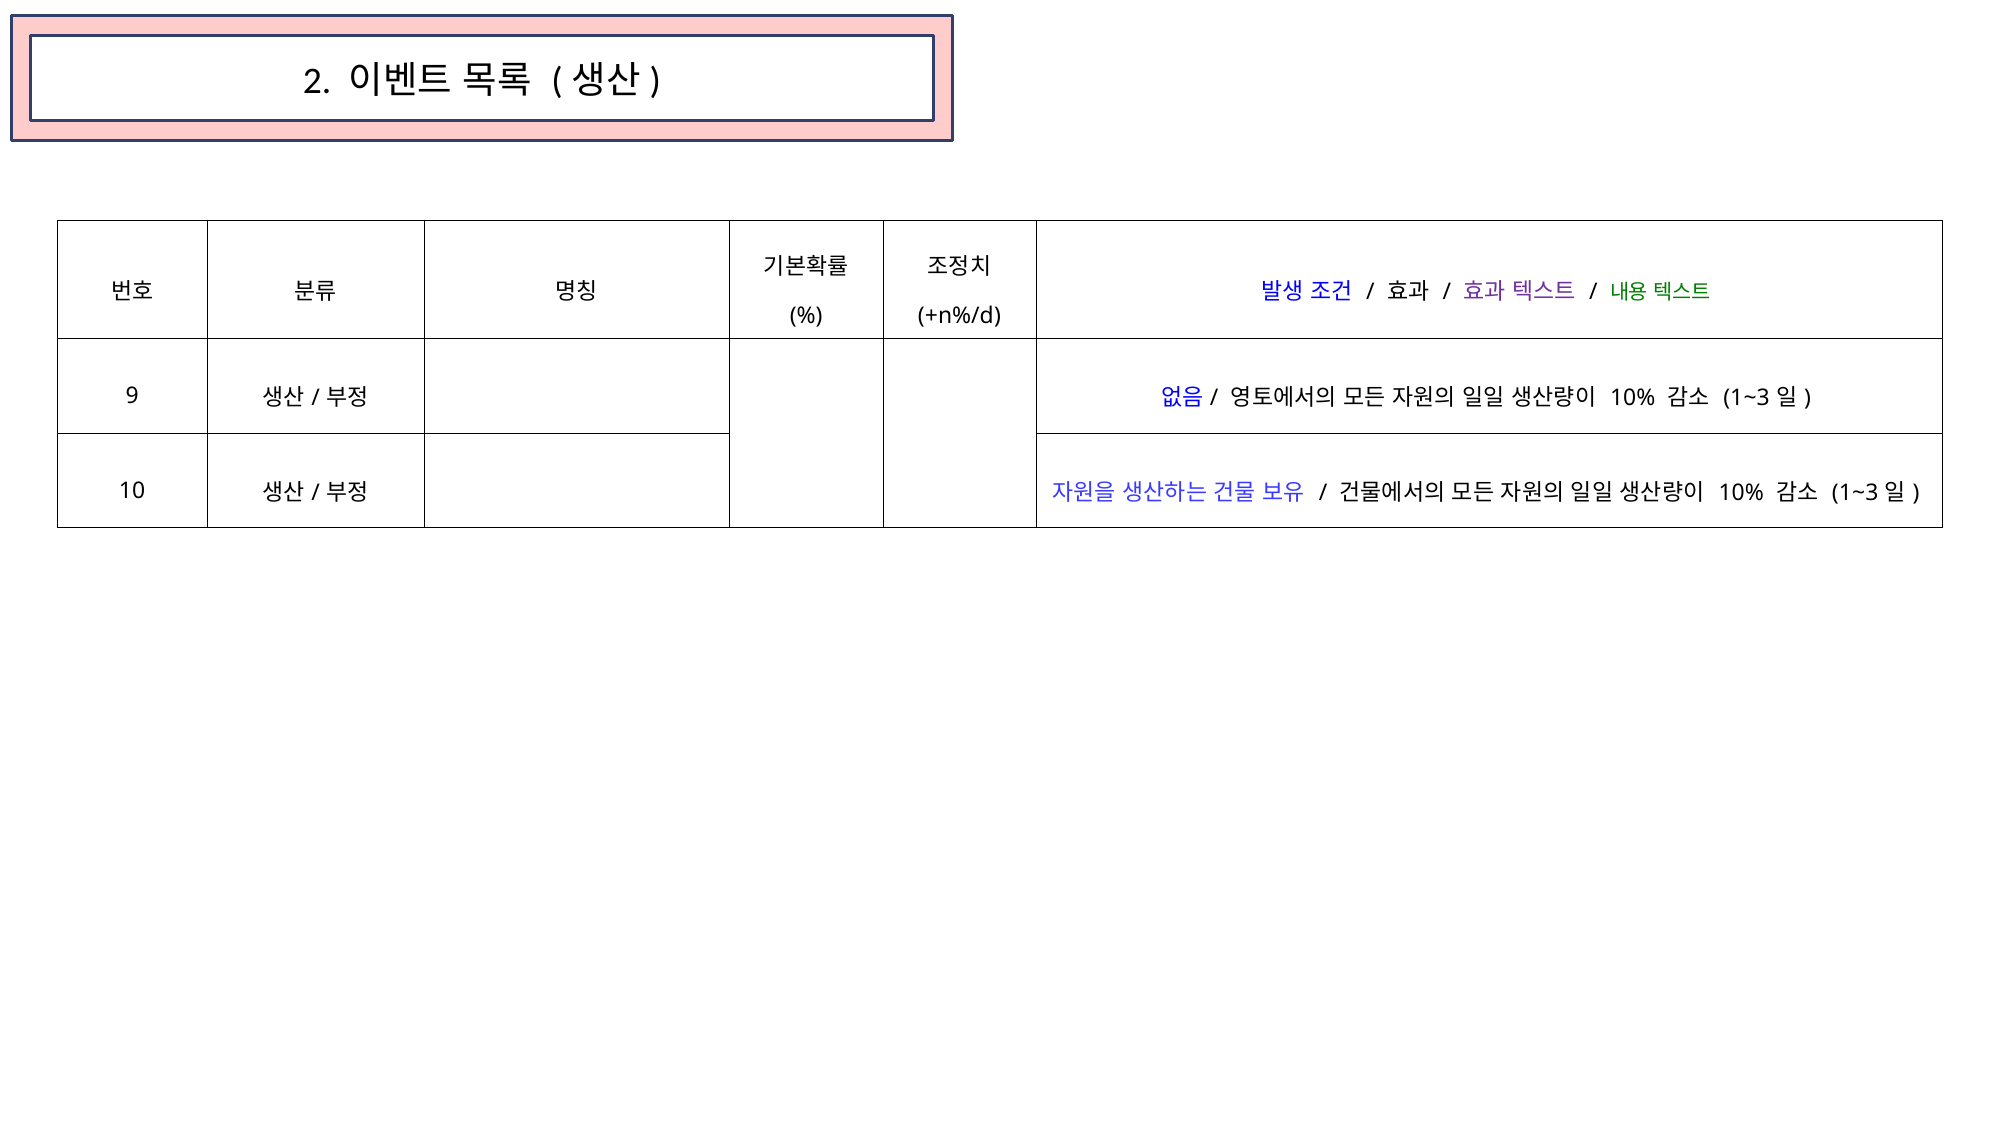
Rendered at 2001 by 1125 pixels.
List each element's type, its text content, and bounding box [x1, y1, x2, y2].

table_header 조정치 (+n%/d) [884, 221, 1036, 338]
text_box [10, 14, 954, 142]
table_header 명칭 [425, 221, 729, 338]
table_cell [425, 339, 729, 433]
table_cell [425, 434, 729, 527]
table_header 분류 [208, 221, 424, 338]
table_cell [730, 339, 883, 527]
text_box 2. 이벤트 목록 (생산) [29, 34, 935, 122]
table_cell 없음/ 영토에서의 모든 자원의 일일 생산량이 10% 감소 (1~3일) [1037, 339, 1942, 433]
table_cell 생산/부정 [208, 339, 424, 433]
table_cell 9 [58, 339, 207, 433]
table_header 번호 [58, 221, 207, 338]
table_header 기본확률 (%) [730, 221, 883, 338]
table_cell 10 [58, 434, 207, 527]
table_cell [884, 339, 1036, 527]
table_header 발생 조건 / 효과 / 효과 텍스트 / 내용 텍스트 [1037, 221, 1942, 338]
table_cell 생산/부정 [208, 434, 424, 527]
table_cell 자원을 생산하는 건물 보유 / 건물에서의 모든 자원의 일일 생산량이 10% 감소 (1~3일) [1037, 434, 1942, 527]
